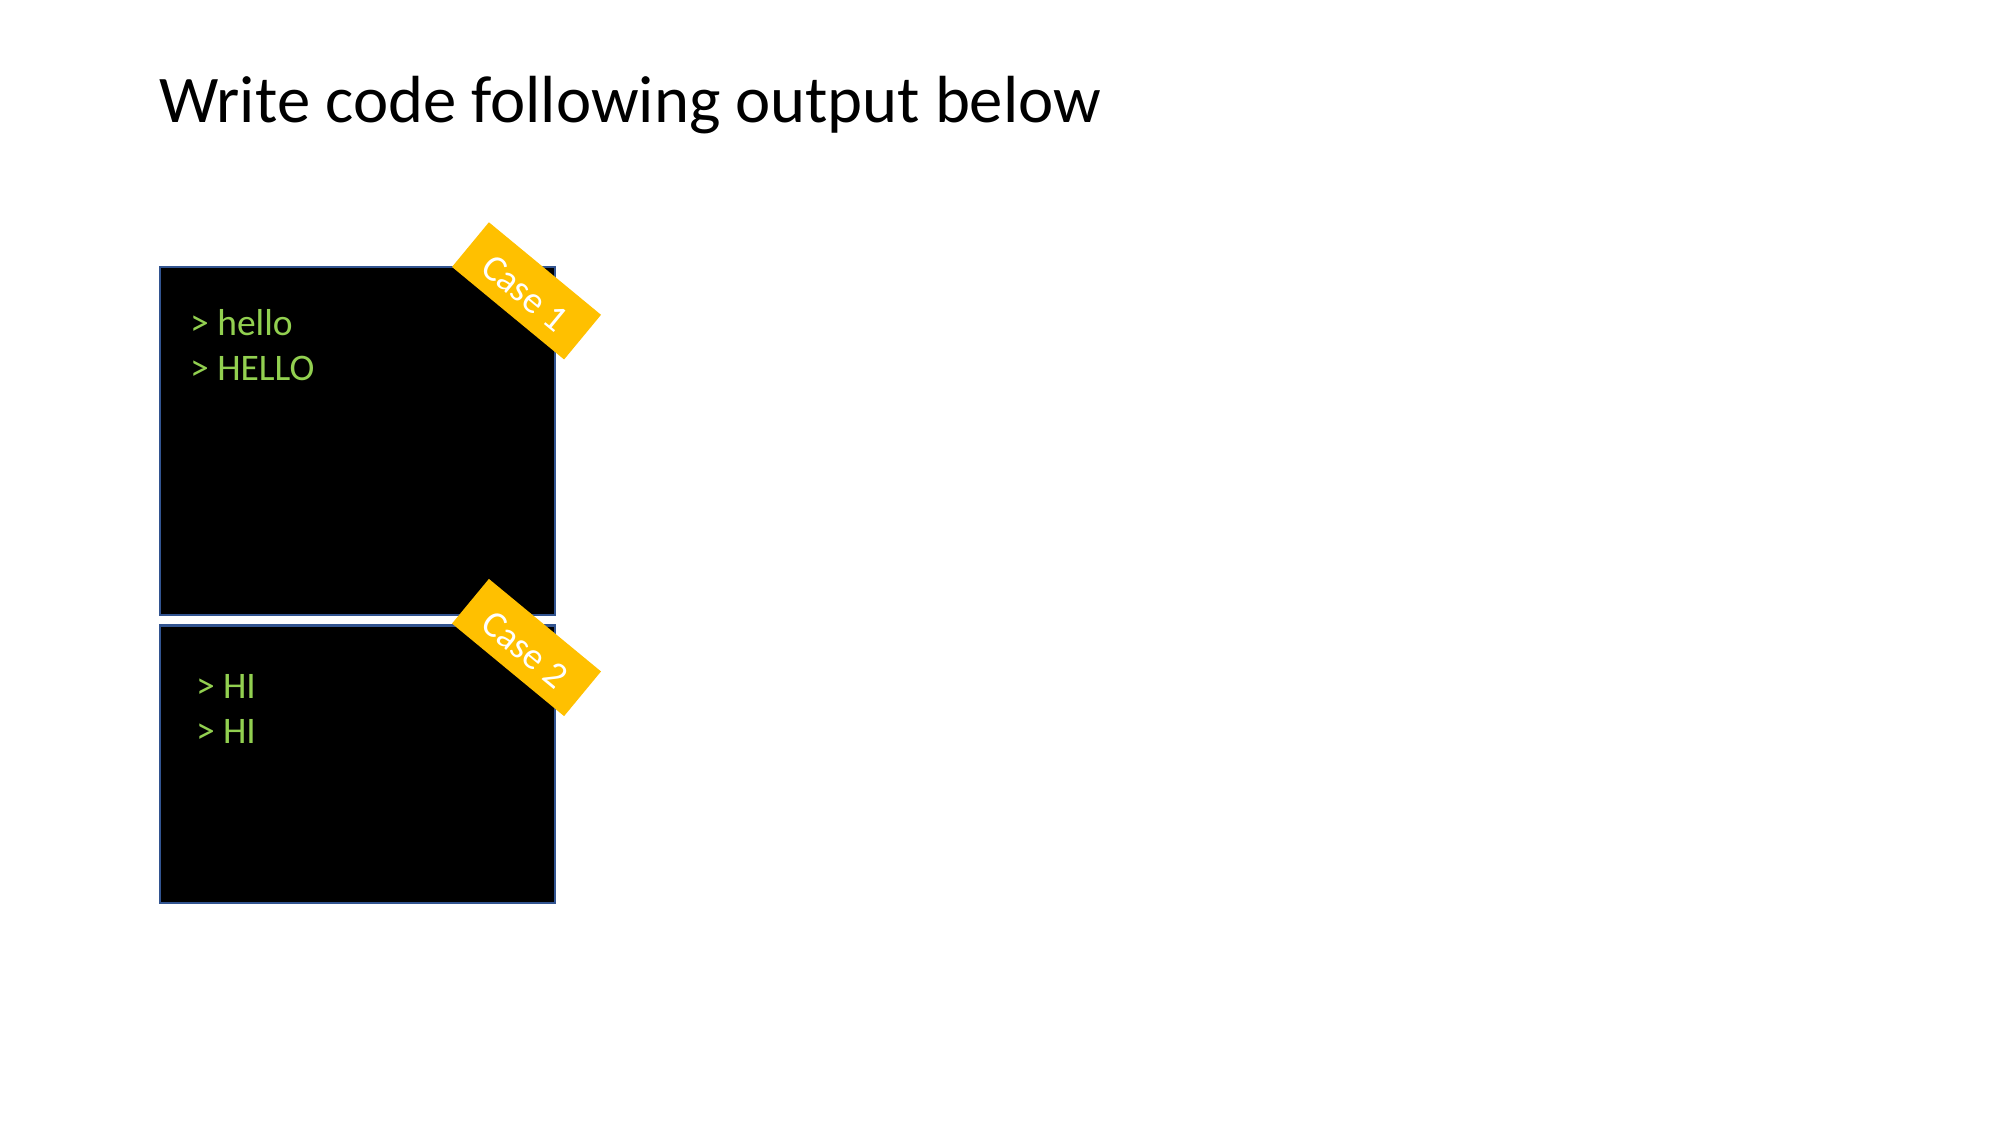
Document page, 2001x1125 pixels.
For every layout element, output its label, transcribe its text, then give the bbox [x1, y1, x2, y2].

text_box [159, 266, 556, 616]
text_box > hello > HELLO [175, 290, 582, 396]
text_box [159, 624, 556, 904]
text_box Write code following output below [144, 47, 1117, 143]
text_box Case 2 [450, 577, 603, 718]
text_box > HI > HI [181, 653, 271, 759]
text_box Case 1 [450, 220, 603, 361]
